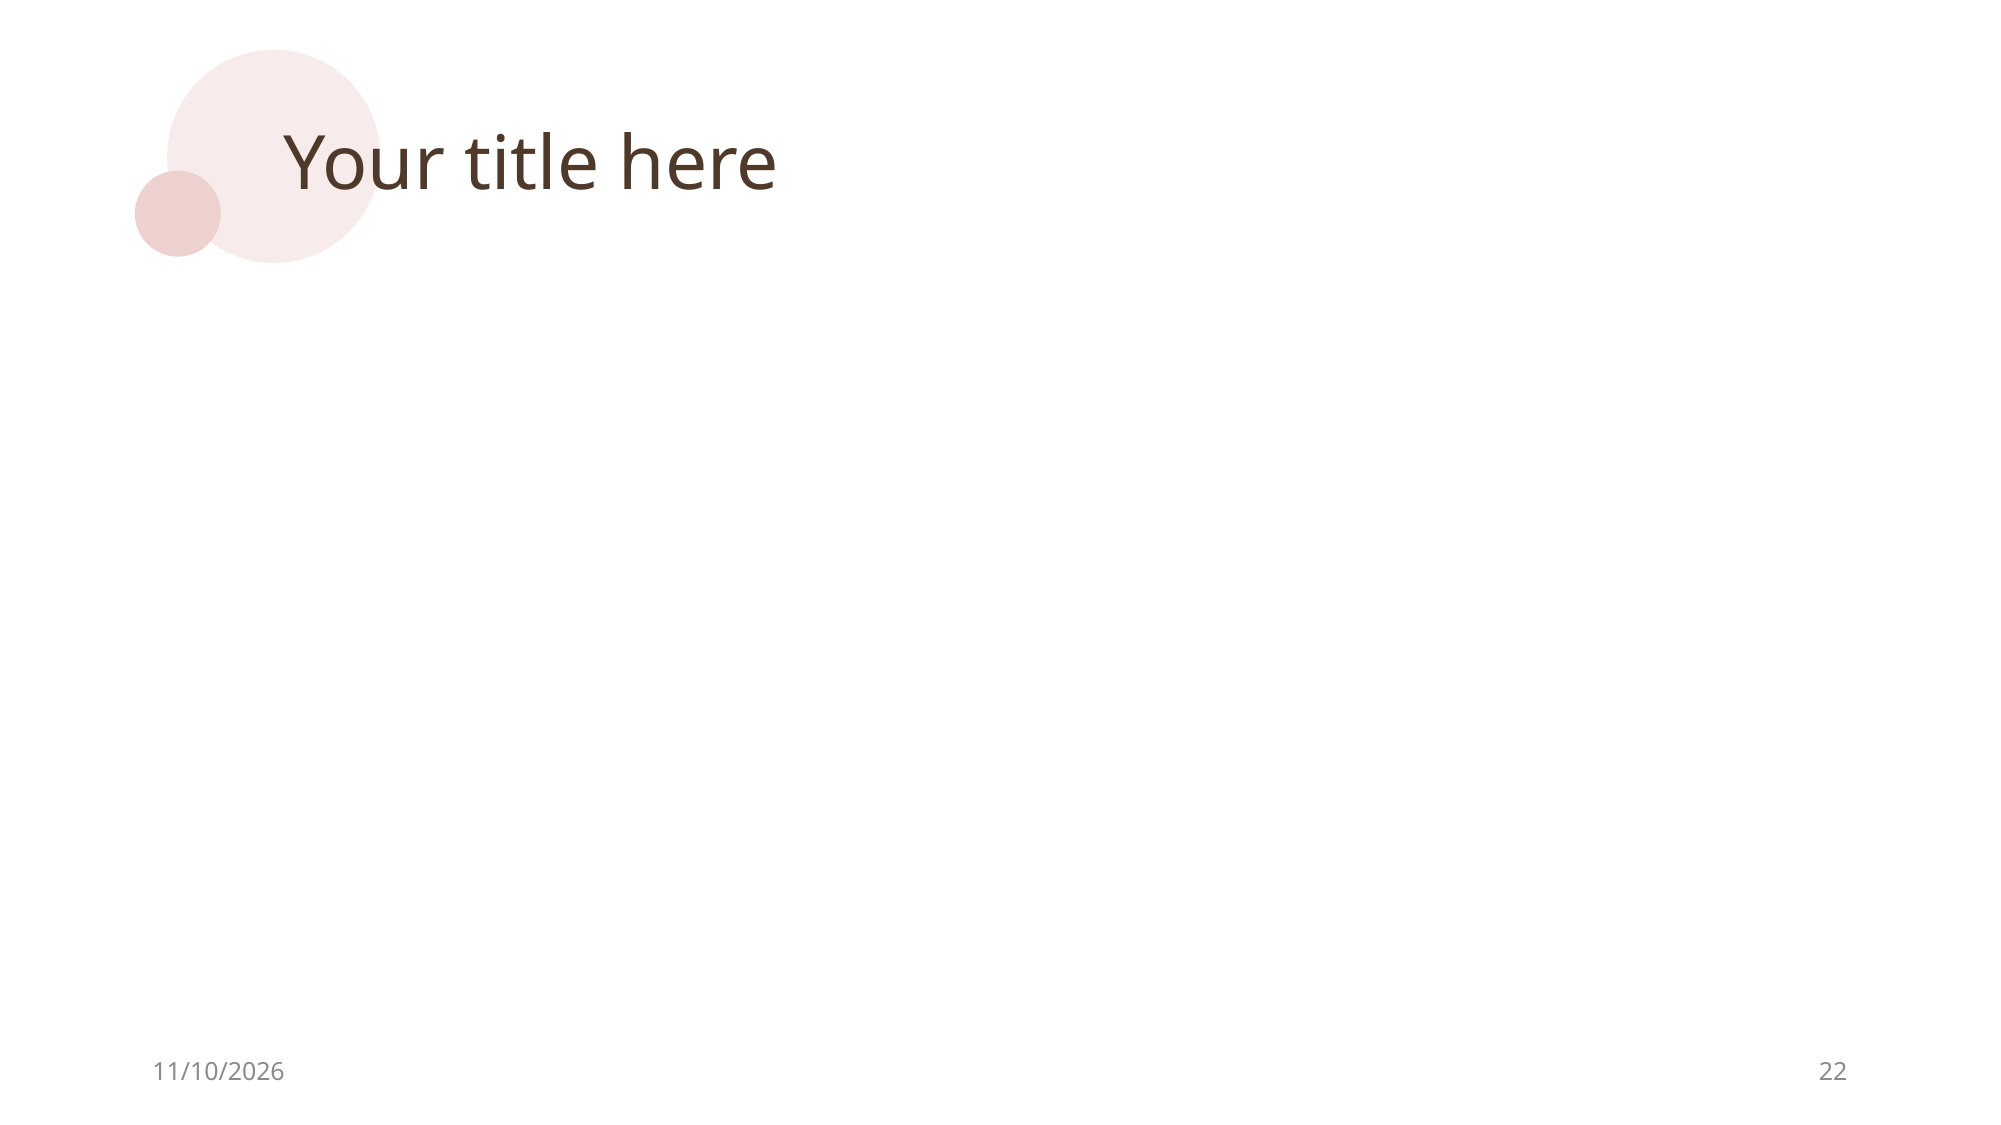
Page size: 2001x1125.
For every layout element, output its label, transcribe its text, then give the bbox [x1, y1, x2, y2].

text_box [133, 169, 222, 258]
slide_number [137, 1042, 588, 1103]
slide_number 22 [1412, 1042, 1863, 1103]
text_box Your title here [269, 107, 795, 213]
text_box [166, 48, 370, 265]
